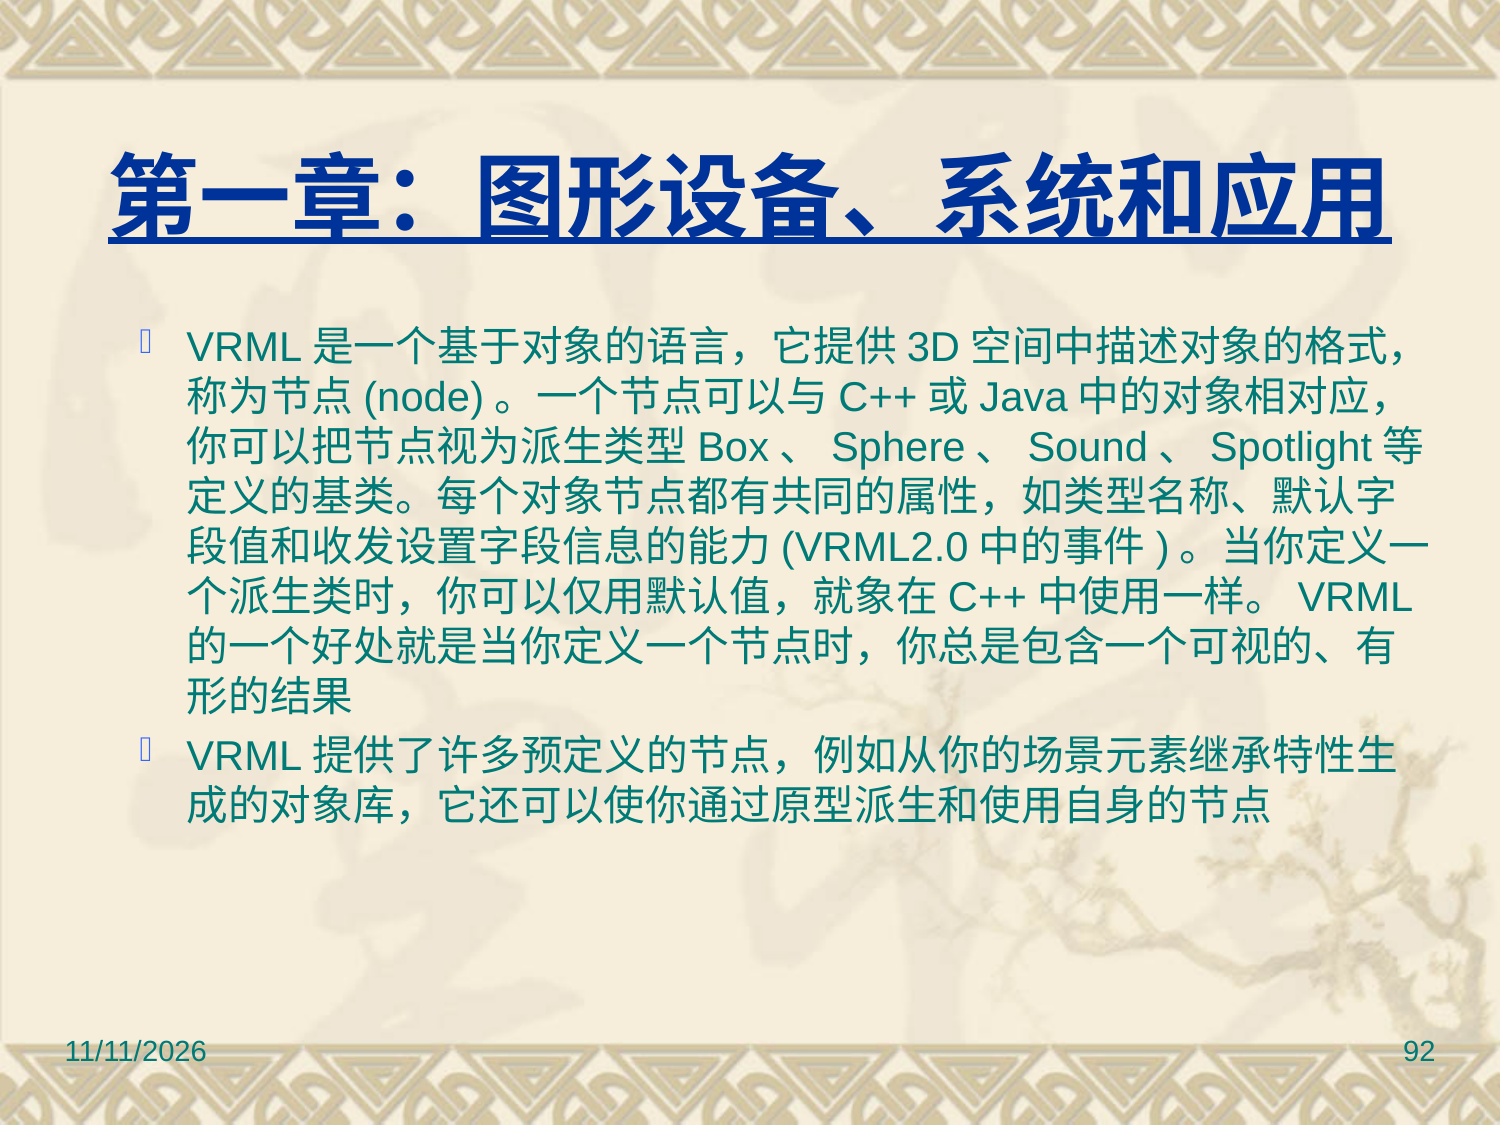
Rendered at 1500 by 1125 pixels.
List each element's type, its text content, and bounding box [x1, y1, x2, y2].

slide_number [49, 1024, 425, 1103]
list VRML是一个基于对象的语言，它提供3D空间中描述对象的格式，称为节点(node)。一个节点可以与C++或Java中的对象相对应，你可以把节点视为派生类型Box、Sphere、Sound、Spotlight等定义的基类。每个对象节点都有共同的属性，如类型名称、默认字段值和收发设置字段信息的能力(VRML2.0中的事件)。当你定义一个派生类时，你可以仅用默认值，就象在C++中使用一样。VRML的一个好处就是当你定义一个节点时，你总是包含一个可视的、有形的结果 VRML提供了许多预定义的节点，例如从你的场景元素继承特性生成的对象库，它还可以使你通过原型派生和使用自身的节点 [49, 312, 1451, 1001]
title 第一章：图形设备、系统和应用 [49, 99, 1451, 288]
picture [0, 0, 1500, 1125]
slide_number 92 [1074, 1024, 1451, 1103]
